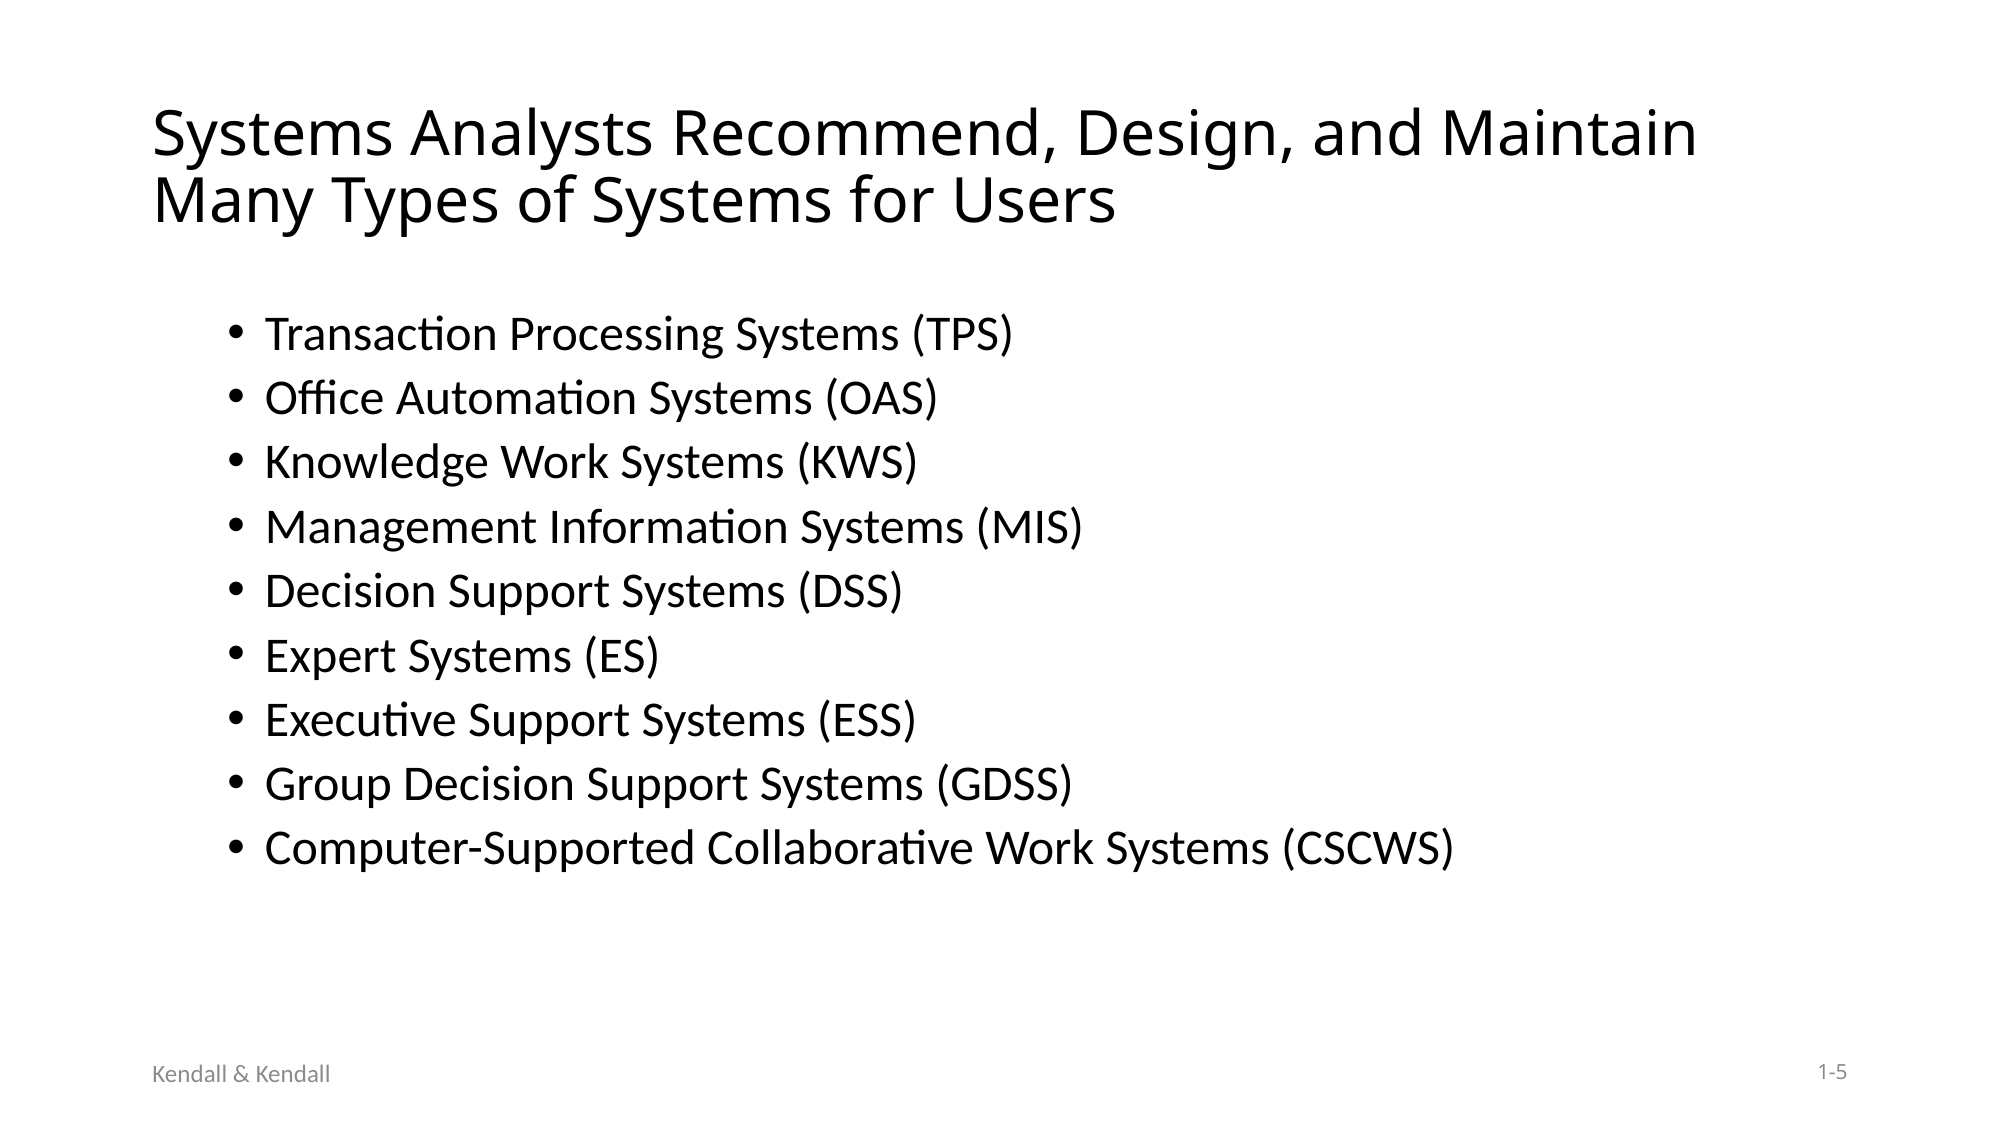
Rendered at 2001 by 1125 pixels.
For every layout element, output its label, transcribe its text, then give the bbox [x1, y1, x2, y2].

slide_number Kendall & Kendall [137, 1042, 588, 1103]
list Transaction Processing Systems (TPS) Office Automation Systems (OAS) Knowledge Work Systems (KWS) Management Information Systems (MIS) Decision Support Systems (DSS) Expert Systems (ES) Executive Support Systems (ESS) Group Decision Support Systems (GDSS) Computer-Supported Collaborative Work Systems (CSCWS) [137, 299, 1863, 1014]
slide_number 1-5 [1412, 1042, 1863, 1103]
title Systems Analysts Recommend, Design, and Maintain Many Types of Systems for Users [137, 59, 1863, 278]
